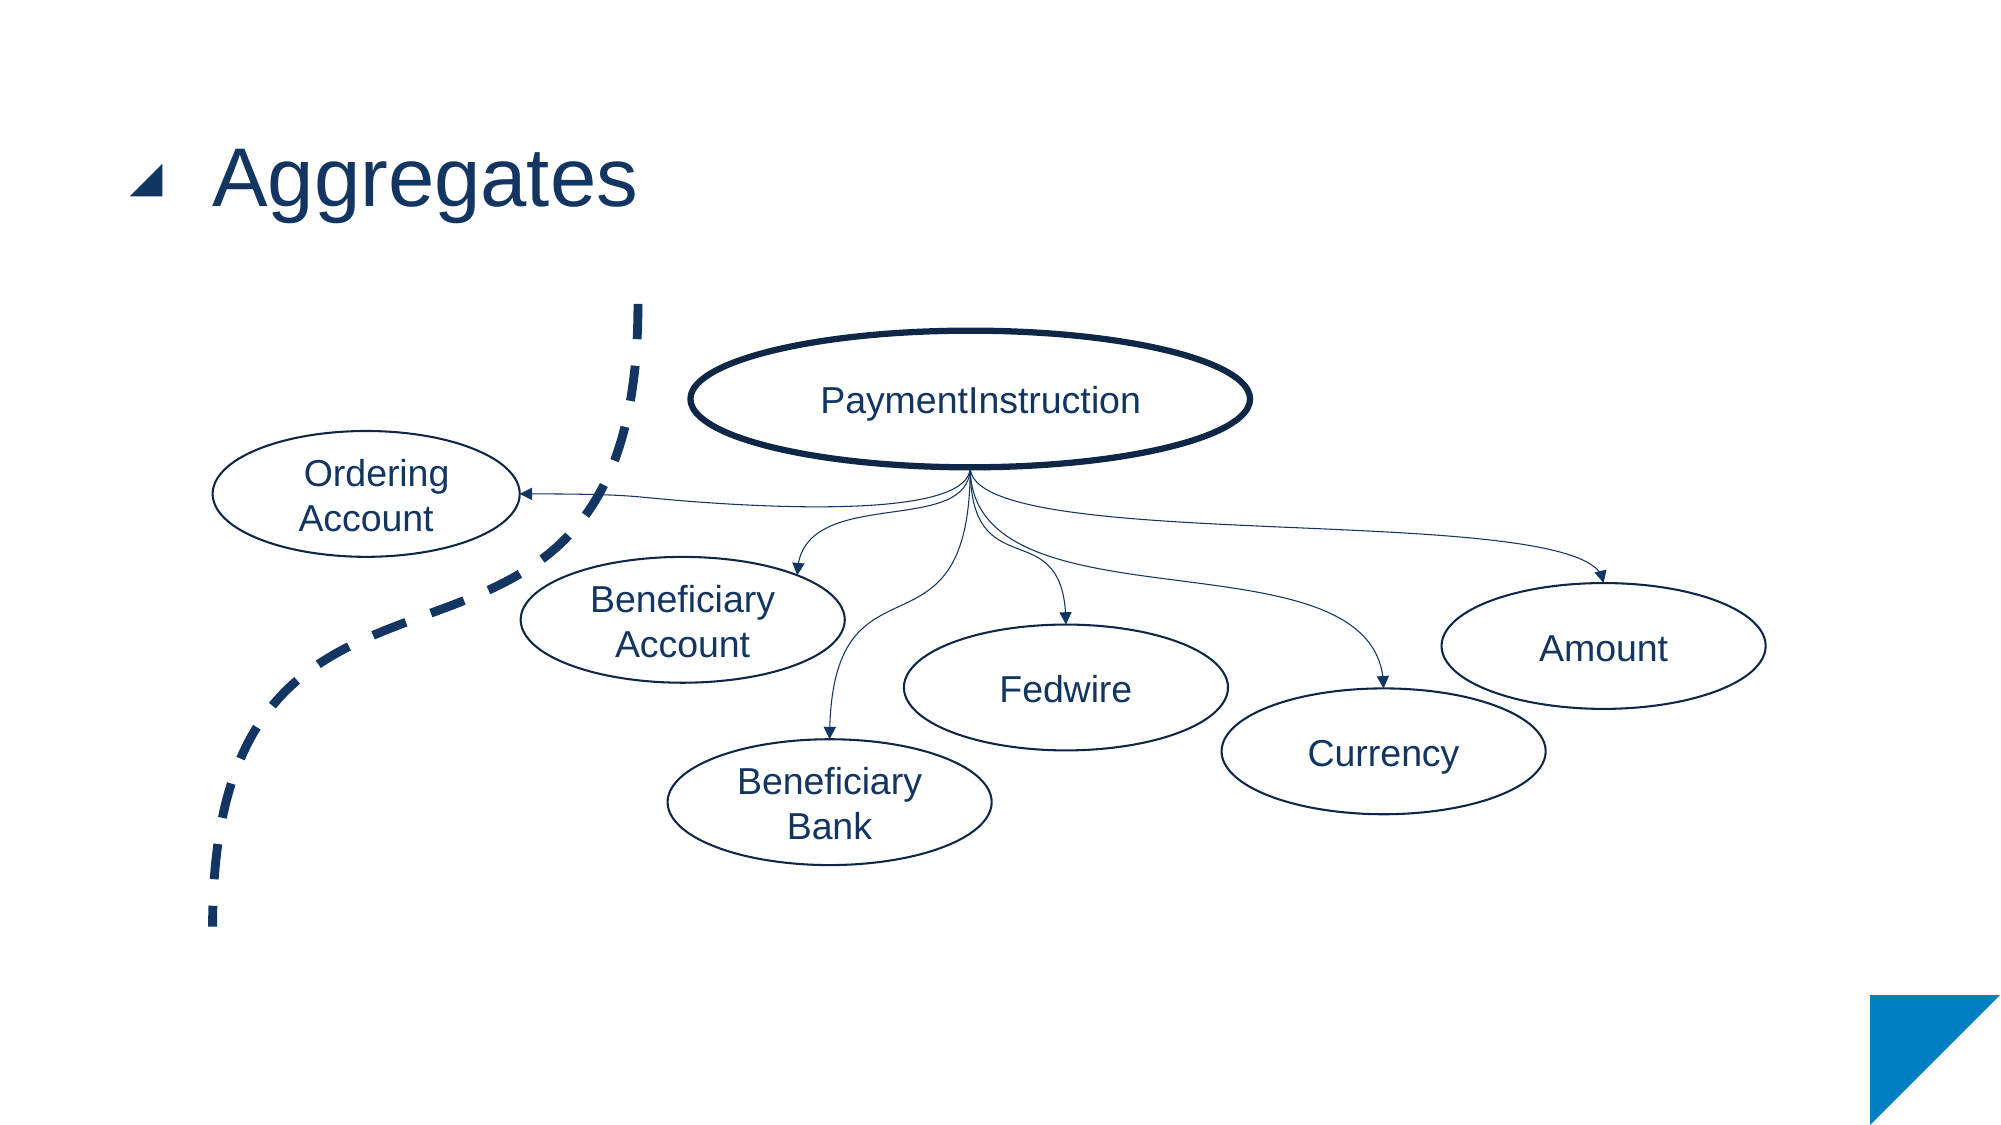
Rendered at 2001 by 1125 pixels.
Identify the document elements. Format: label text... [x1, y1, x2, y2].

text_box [1229, 208, 1345, 842]
text_box ePaymentInstruction [689, 362, 731, 402]
title Aggregates [212, 118, 1831, 331]
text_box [939, 498, 1066, 594]
text_box Amount [1440, 582, 1767, 710]
text_box Fedwire [902, 623, 1066, 752]
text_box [731, 255, 759, 706]
text_box ePaymentInstruction [759, 329, 1228, 469]
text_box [763, 532, 1036, 674]
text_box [1066, 371, 1229, 785]
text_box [829, 434, 938, 532]
text_box Currency [1345, 687, 1547, 816]
text_box Beneficiary Bank [680, 738, 993, 867]
text_box Beneficiary Account [759, 563, 770, 677]
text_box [113, 402, 737, 828]
